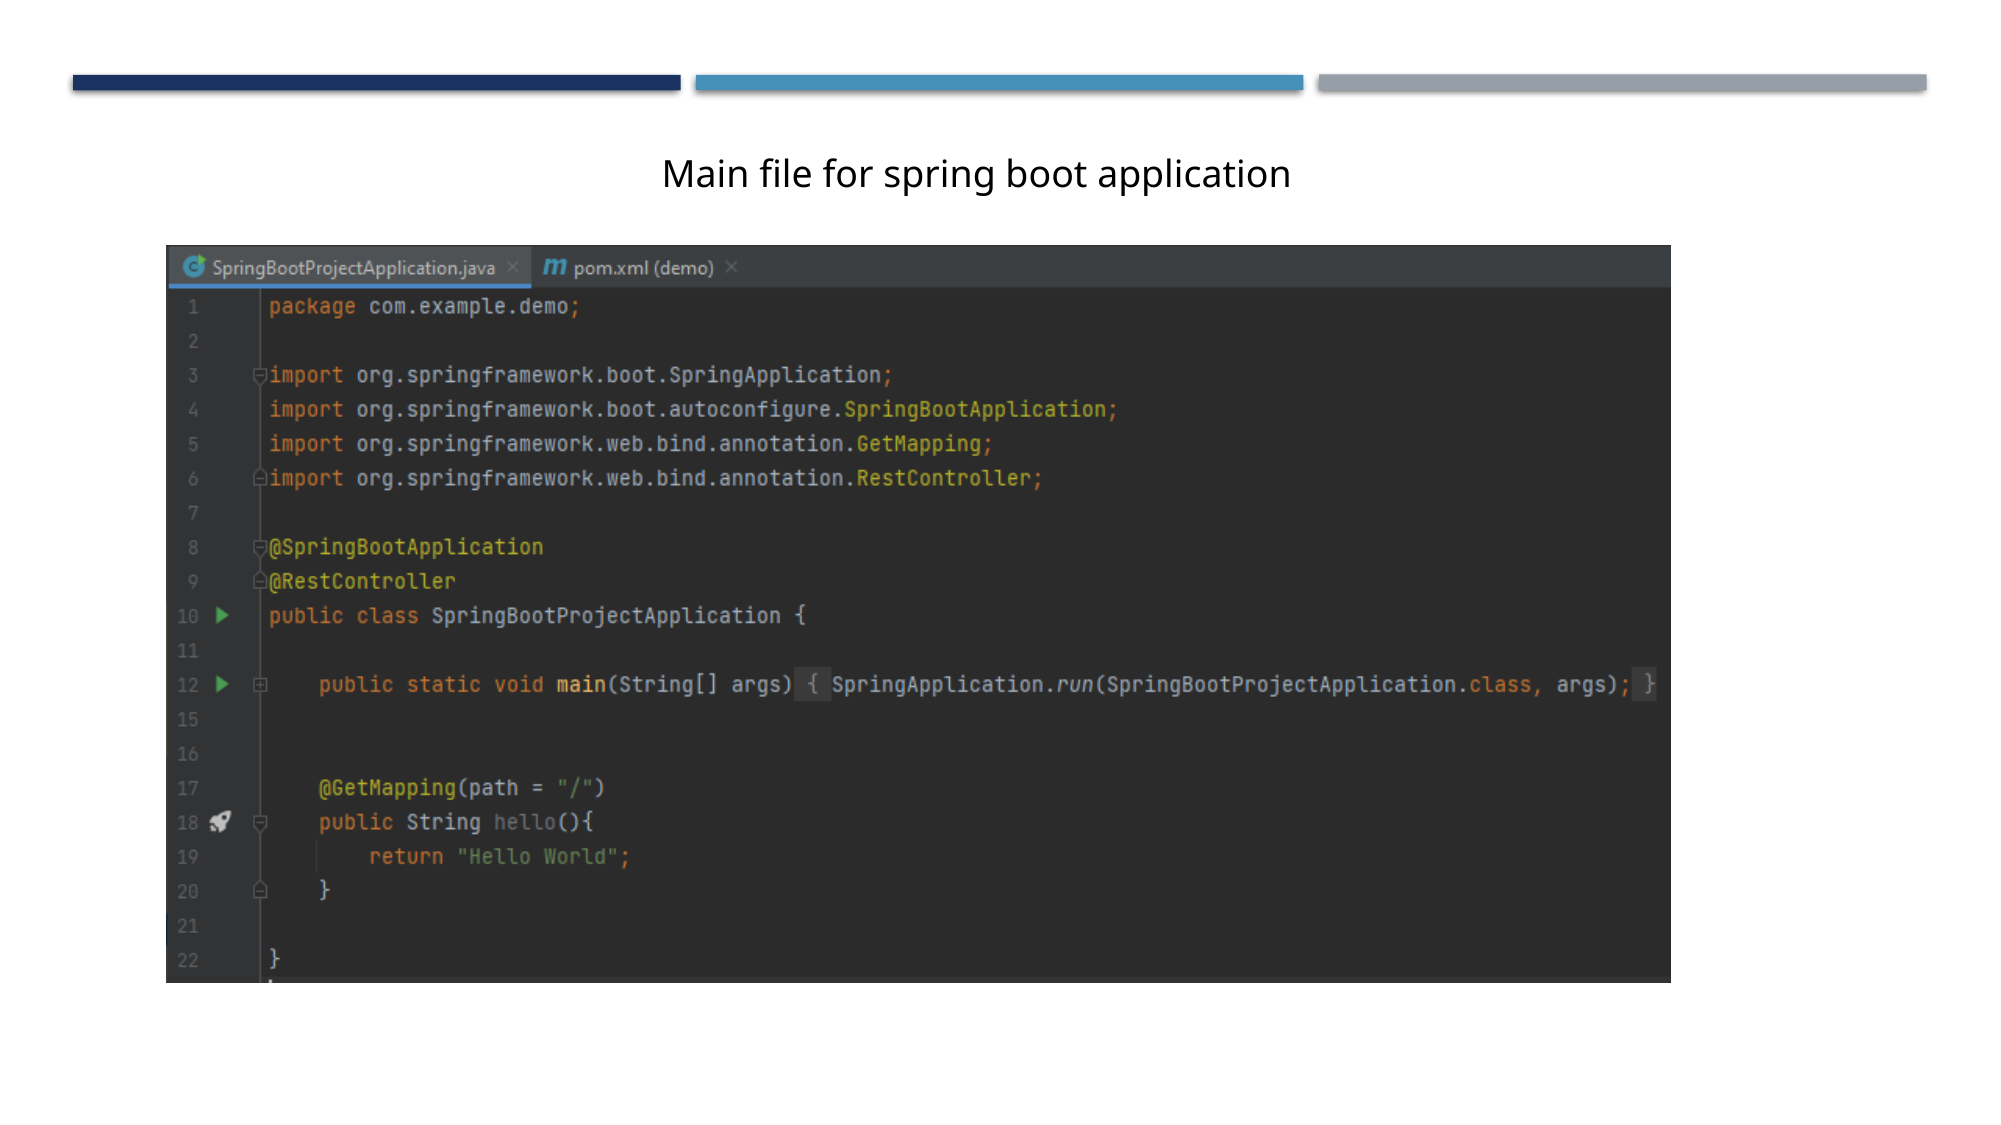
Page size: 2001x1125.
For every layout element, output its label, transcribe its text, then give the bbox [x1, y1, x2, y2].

picture [165, 244, 1672, 984]
text_box Main file for spring boot application [646, 142, 1647, 202]
